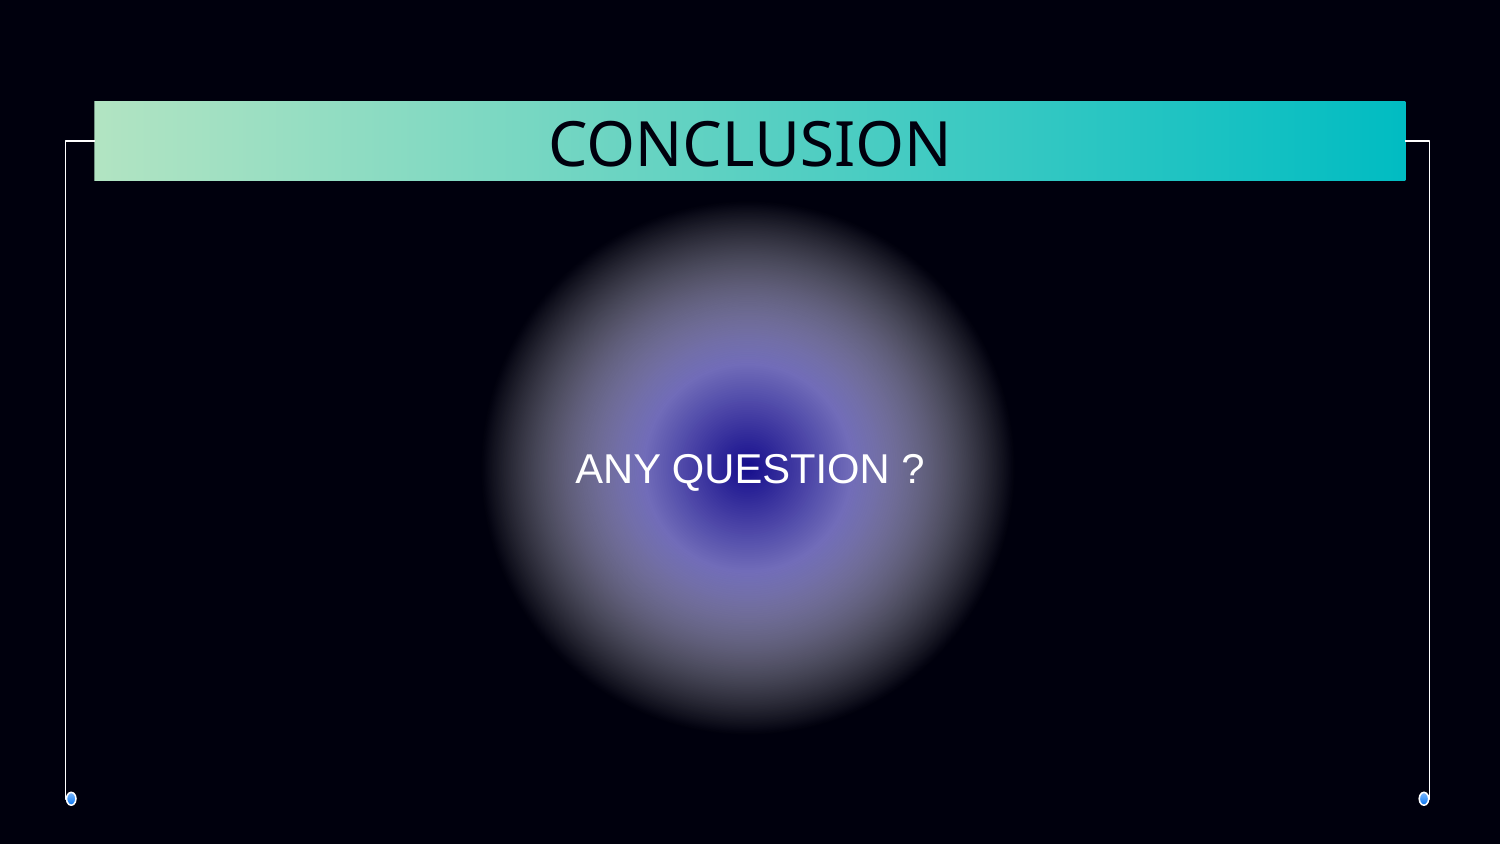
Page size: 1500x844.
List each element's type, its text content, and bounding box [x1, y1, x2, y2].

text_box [1405, 140, 1429, 806]
text_box [422, 183, 1073, 760]
title CONCLUSION [118, 88, 1382, 183]
text_box [1382, 101, 1406, 181]
text_box [94, 101, 118, 181]
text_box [66, 140, 90, 806]
text_box ANY QUESTION ? [560, 434, 991, 500]
